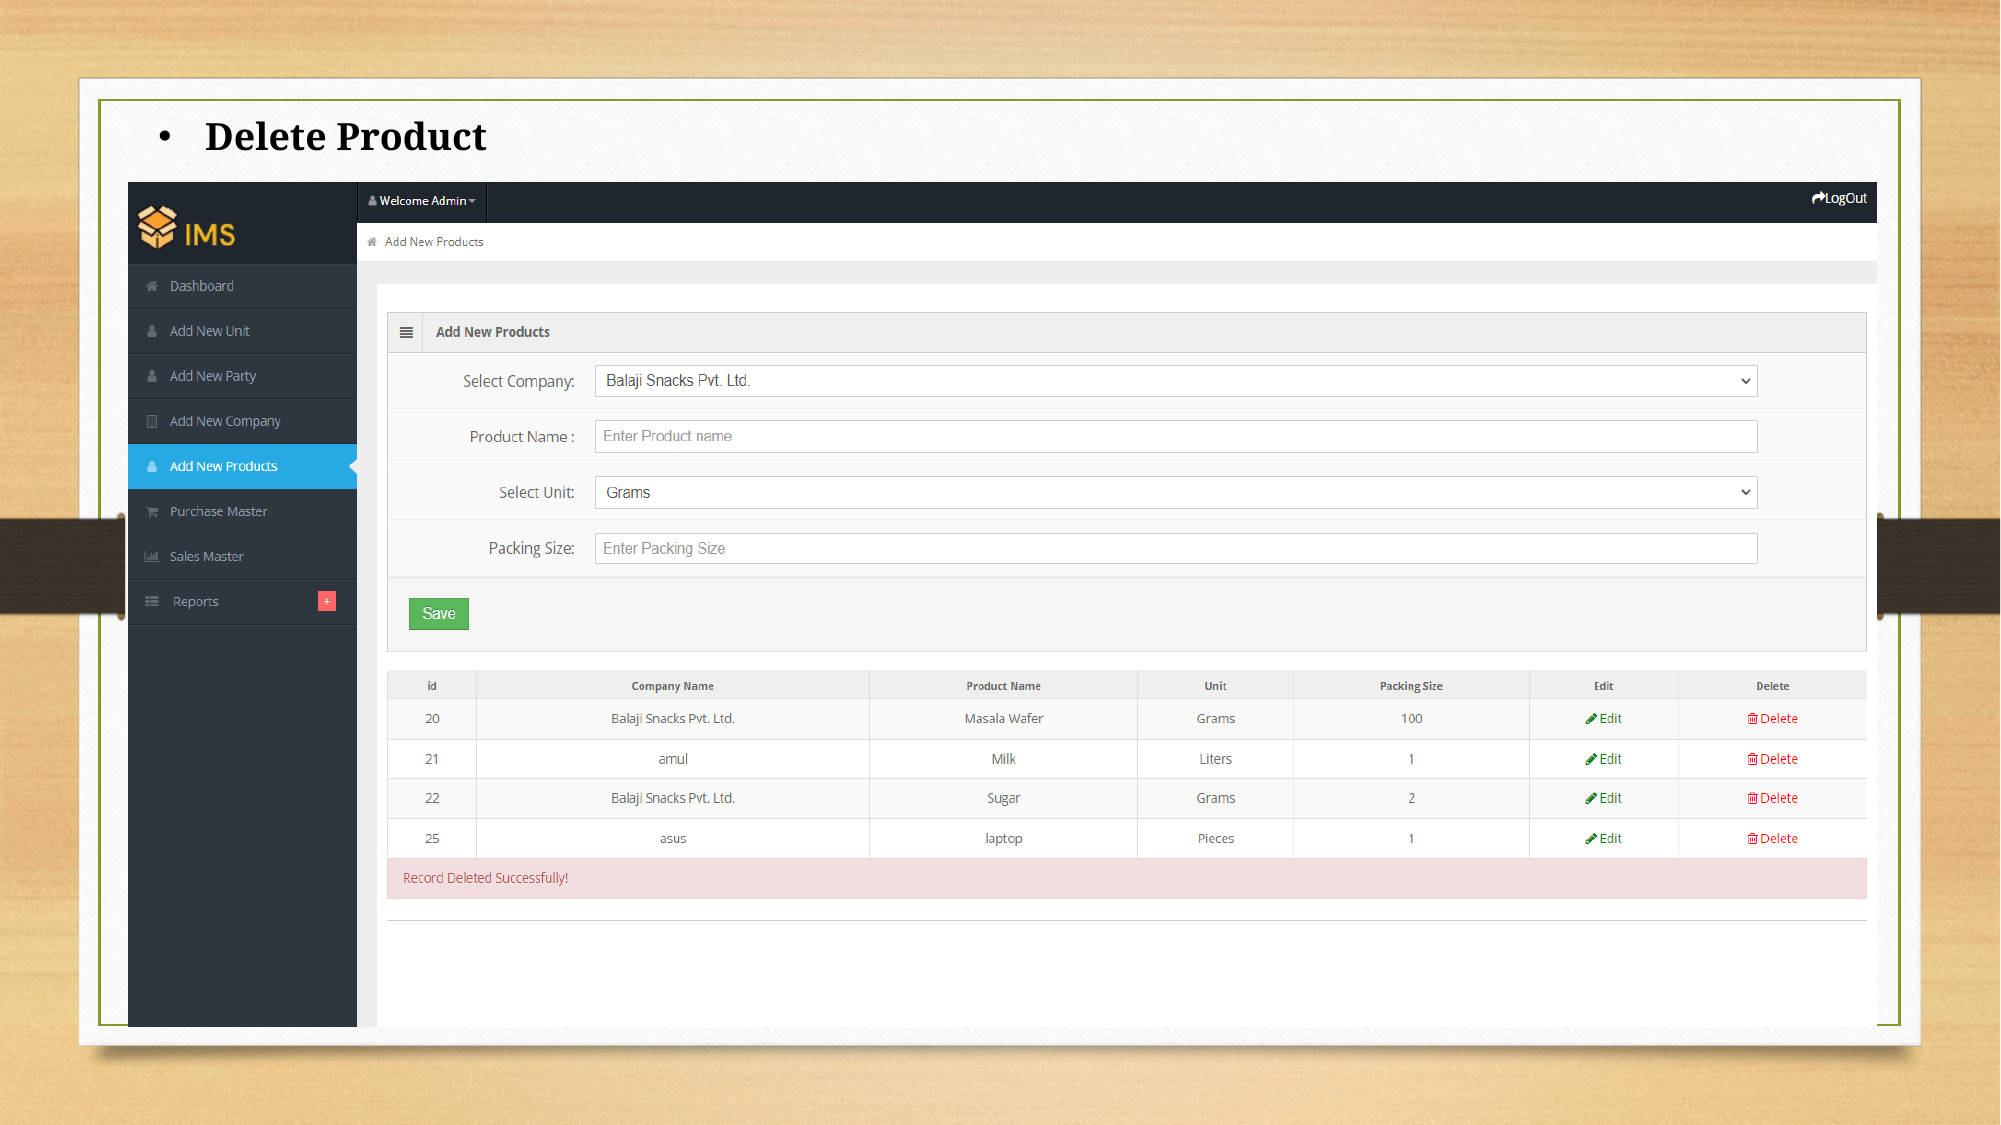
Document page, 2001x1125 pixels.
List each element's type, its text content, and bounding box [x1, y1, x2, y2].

picture [0, 0, 2001, 1125]
text_box Delete Product [143, 105, 1147, 166]
